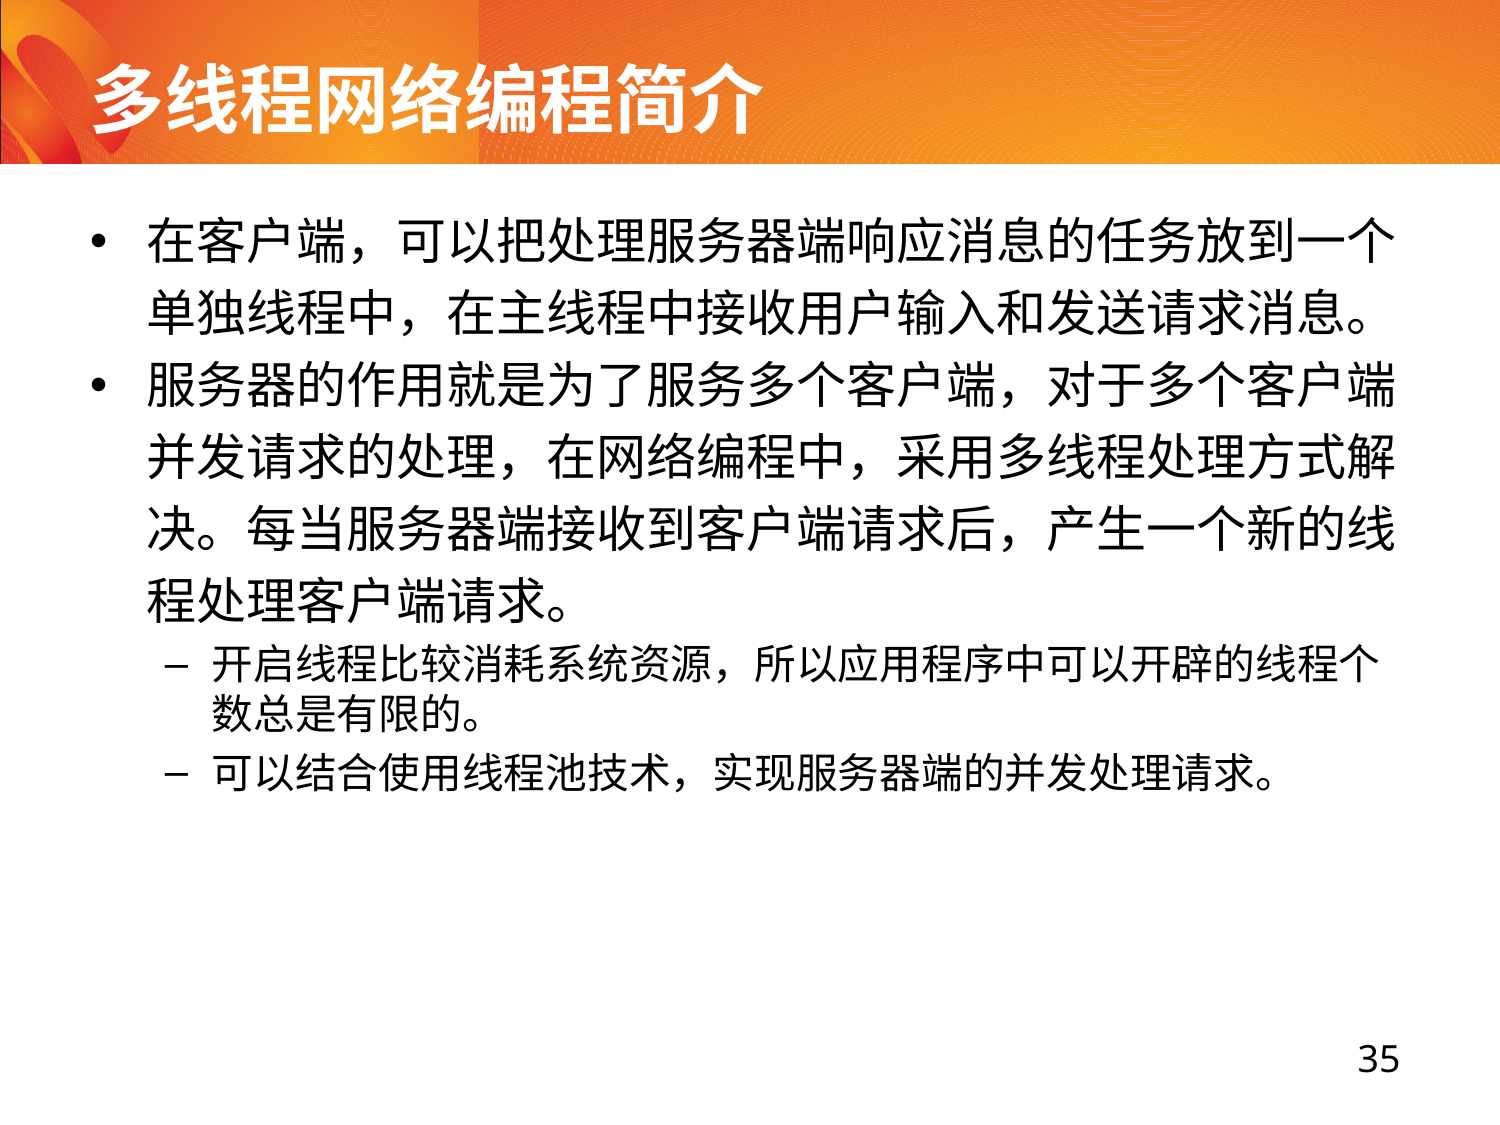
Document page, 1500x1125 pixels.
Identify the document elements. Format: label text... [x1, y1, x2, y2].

title 多线程网络编程简介 [75, 45, 1425, 167]
list 在客户端，可以把处理服务器端响应消息的任务放到一个单独线程中，在主线程中接收用户输入和发送请求消息。 服务器的作用就是为了服务多个客户端，对于多个客户端并发请求的处理，在网络编程中，采用多线程处理方式解决。每当服务器端接收到客户端请求后，产生一个新的线程处理客户端请求。 开启线程比较消耗系统资源，所以应用程序中可以开辟的线程个数总是有限的。 可以结合使用线程池技术，实现服务器端的并发处理请求。 [75, 190, 1425, 1005]
picture [0, 0, 1500, 164]
